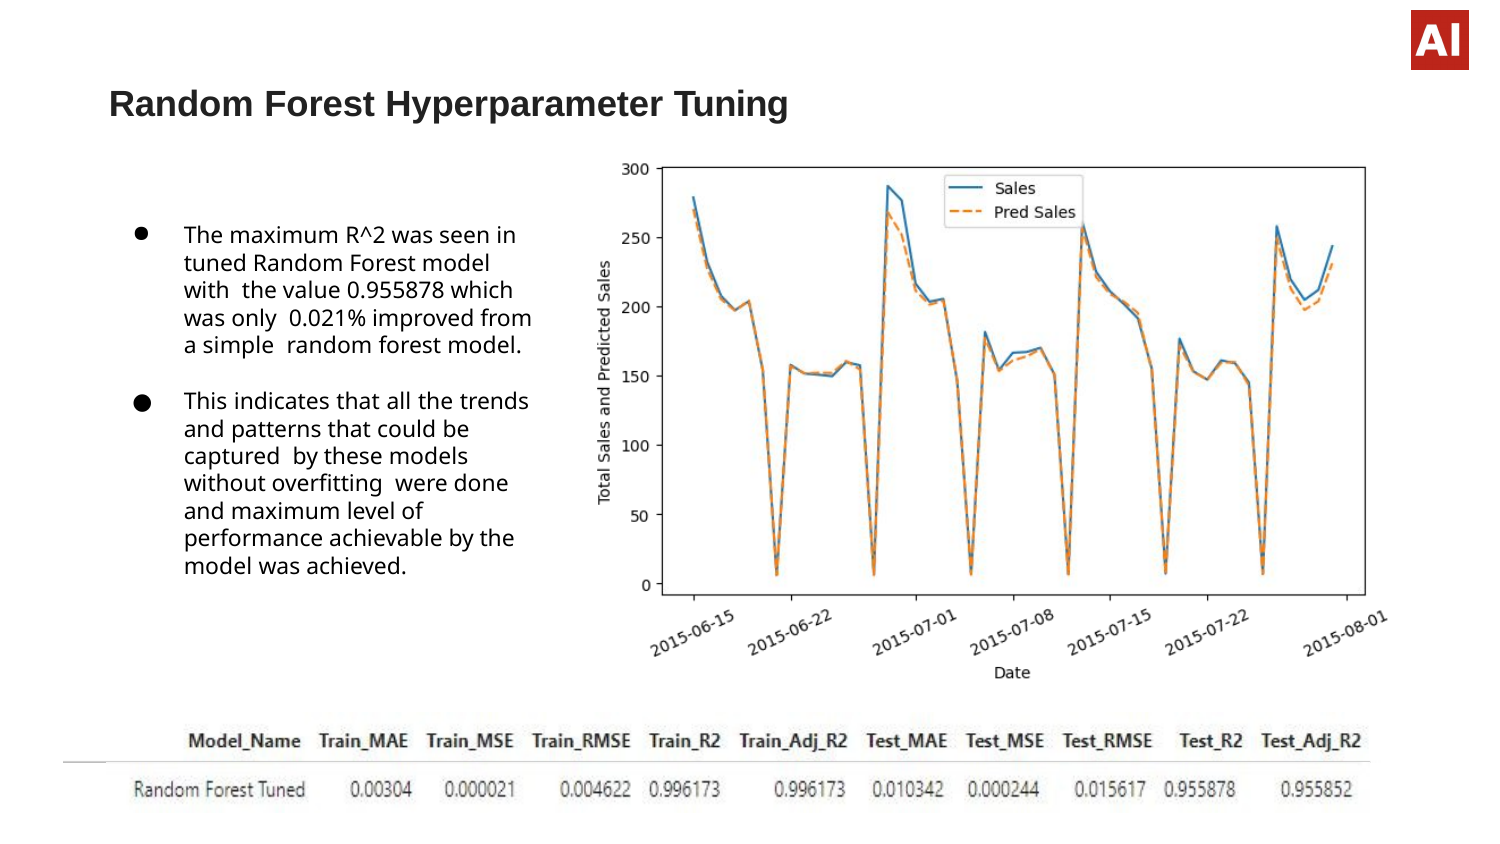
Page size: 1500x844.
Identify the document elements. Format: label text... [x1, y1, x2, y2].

picture [586, 151, 1401, 693]
picture [1411, 10, 1469, 70]
title Random Forest Hyperparameter Tuning [106, 77, 797, 221]
text_box The maximum R^2 was seen in tuned Random Forest model with the value 0.955878 which was only 0.021% improved from a simple random forest model. This indicates that all the trends and patterns that could be captured by these models without overfitting were done and maximum level of performance achievable by the model was achieved. [130, 218, 547, 579]
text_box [63, 712, 1382, 813]
